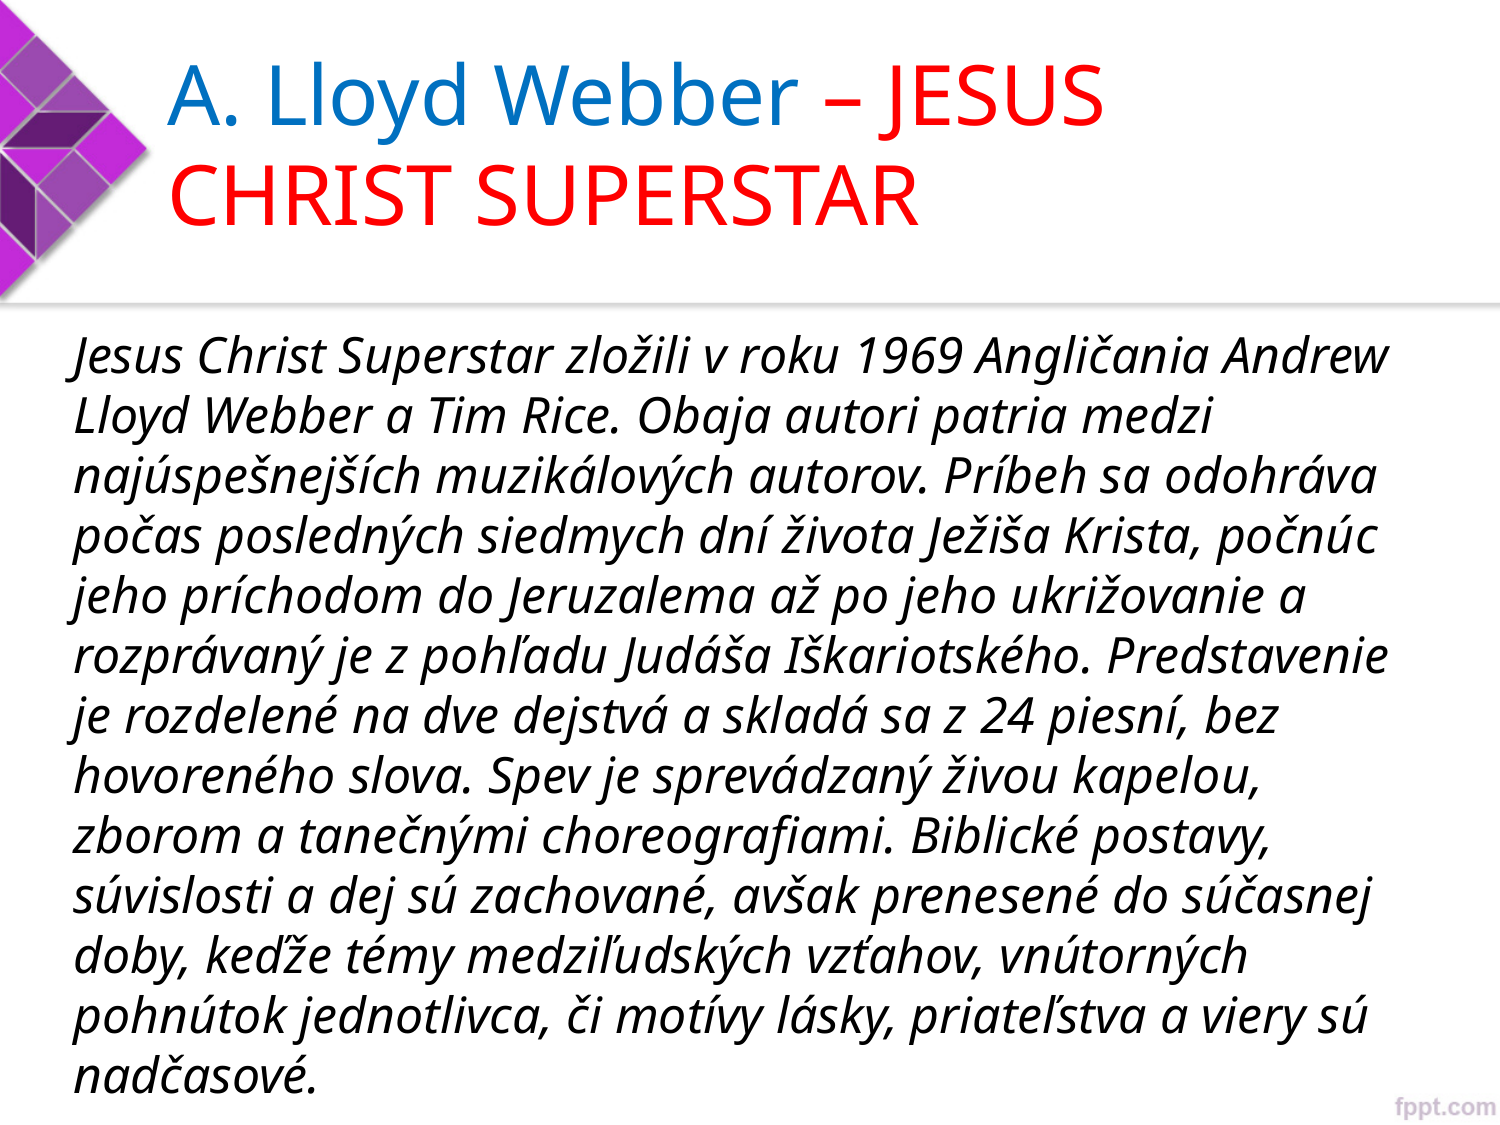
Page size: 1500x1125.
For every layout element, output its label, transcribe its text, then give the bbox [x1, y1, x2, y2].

text_box Jesus Christ Superstar zložili v roku 1969 Angličania Andrew Lloyd Webber a Tim Rice. Obaja autori patria medzi najúspešnejších muzikálových autorov. Príbeh sa odohráva počas posledných siedmych dní života Ježiša Krista, počnúc jeho príchodom do Jeruzalema až po jeho ukrižovanie a rozprávaný je z pohľadu Judáša Iškariotského. Predstavenie je rozdelené na dve dejstvá a skladá sa z 24 piesní, bez hovoreného slova. Spev je sprevádzaný živou kapelou, zborom a tanečnými choreografiami. Biblické postavy, súvislosti a dej sú zachované, avšak prenesené do súčasnej doby, keďže témy medziľudských vzťahov, vnútorných pohnútok jednotlivca, či motívy lásky, priateľstva a viery sú nadčasové. [58, 316, 1453, 1112]
text_box A. Lloyd Webber – JESUS CHRIST SUPERSTAR [152, 35, 1500, 250]
picture [0, 0, 1500, 1125]
